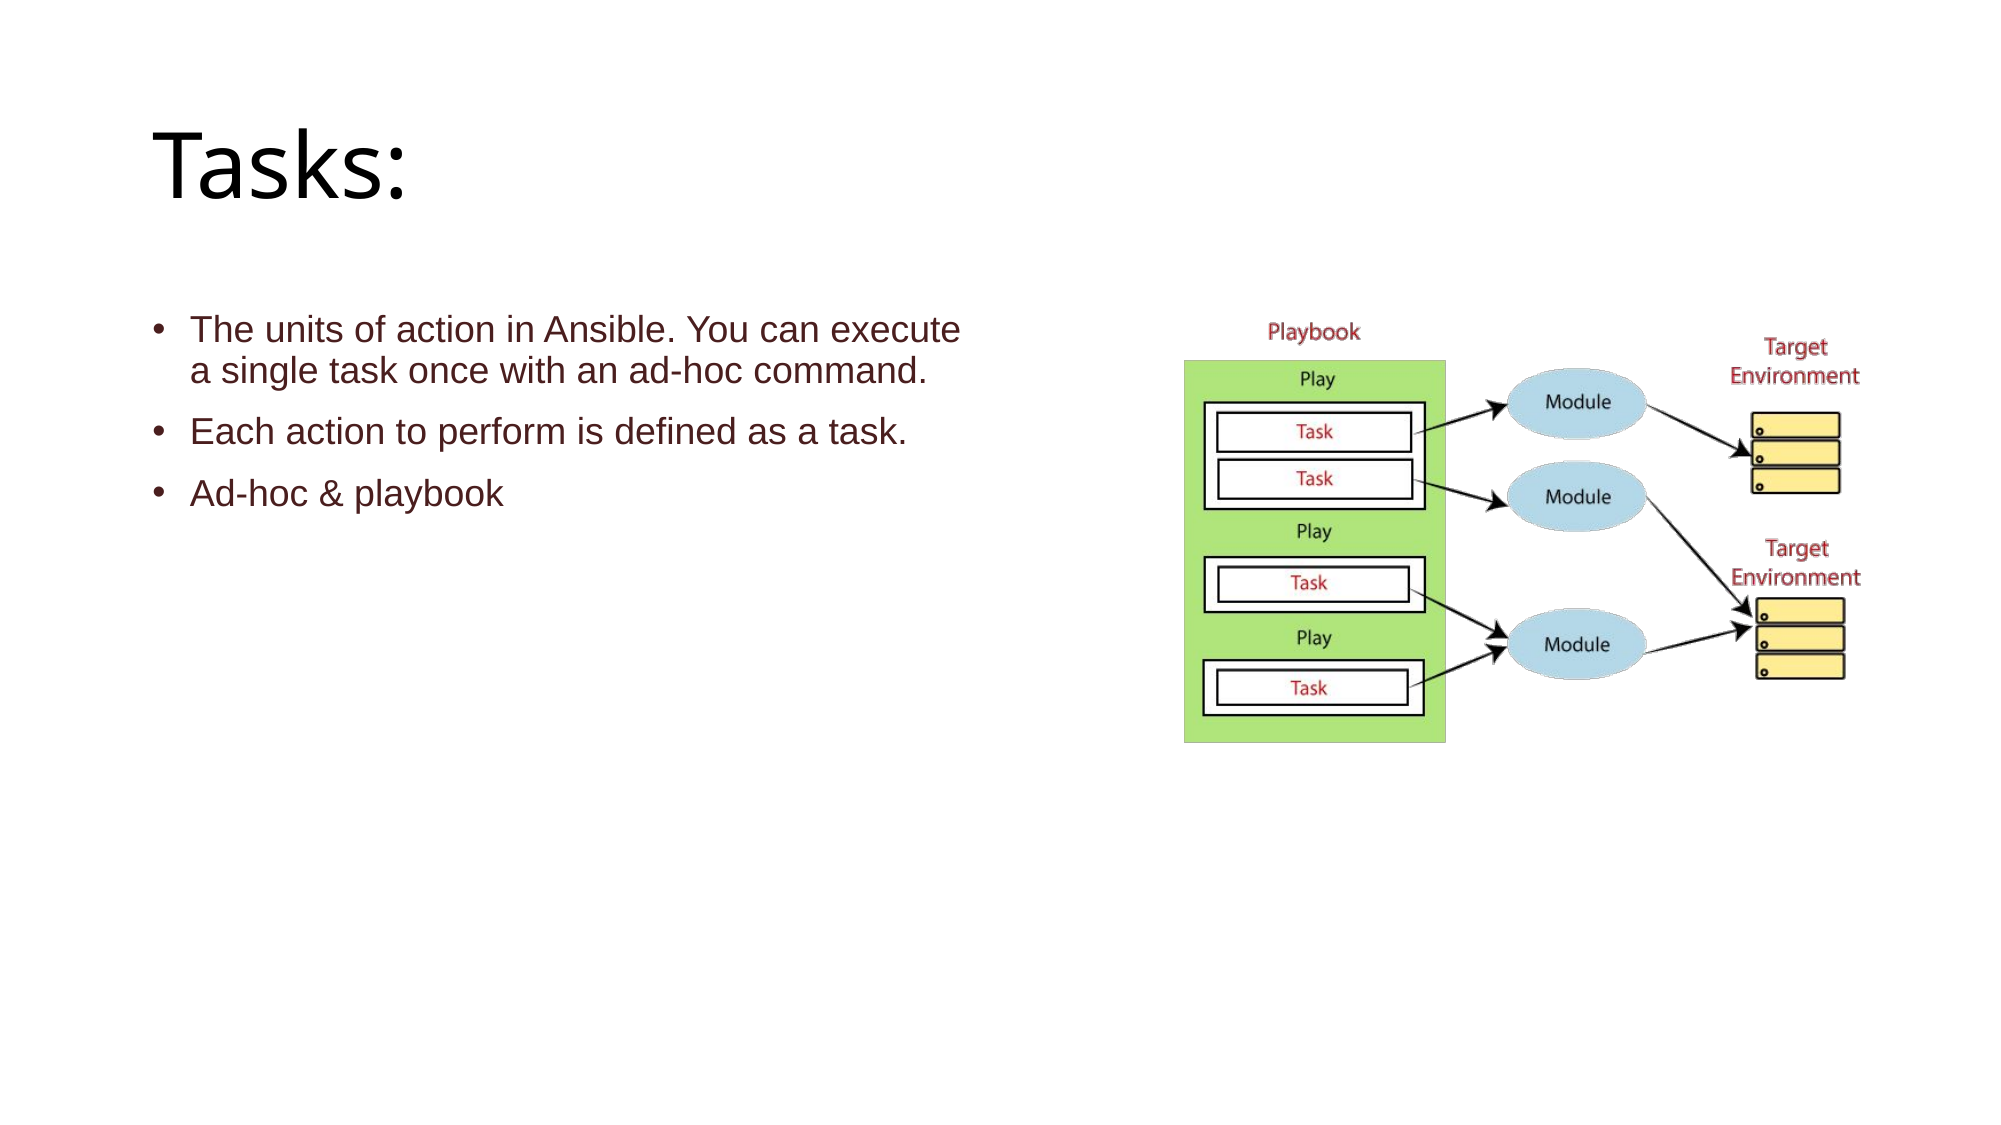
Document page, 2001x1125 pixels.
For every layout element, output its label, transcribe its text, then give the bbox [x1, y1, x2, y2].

title Tasks: [137, 59, 1863, 278]
picture [1175, 303, 1863, 761]
list The units of action in Ansible. You can execute a single task once with an ad-hoc command. Each action to perform is defined as a task. Ad-hoc & playbook [137, 303, 988, 1017]
